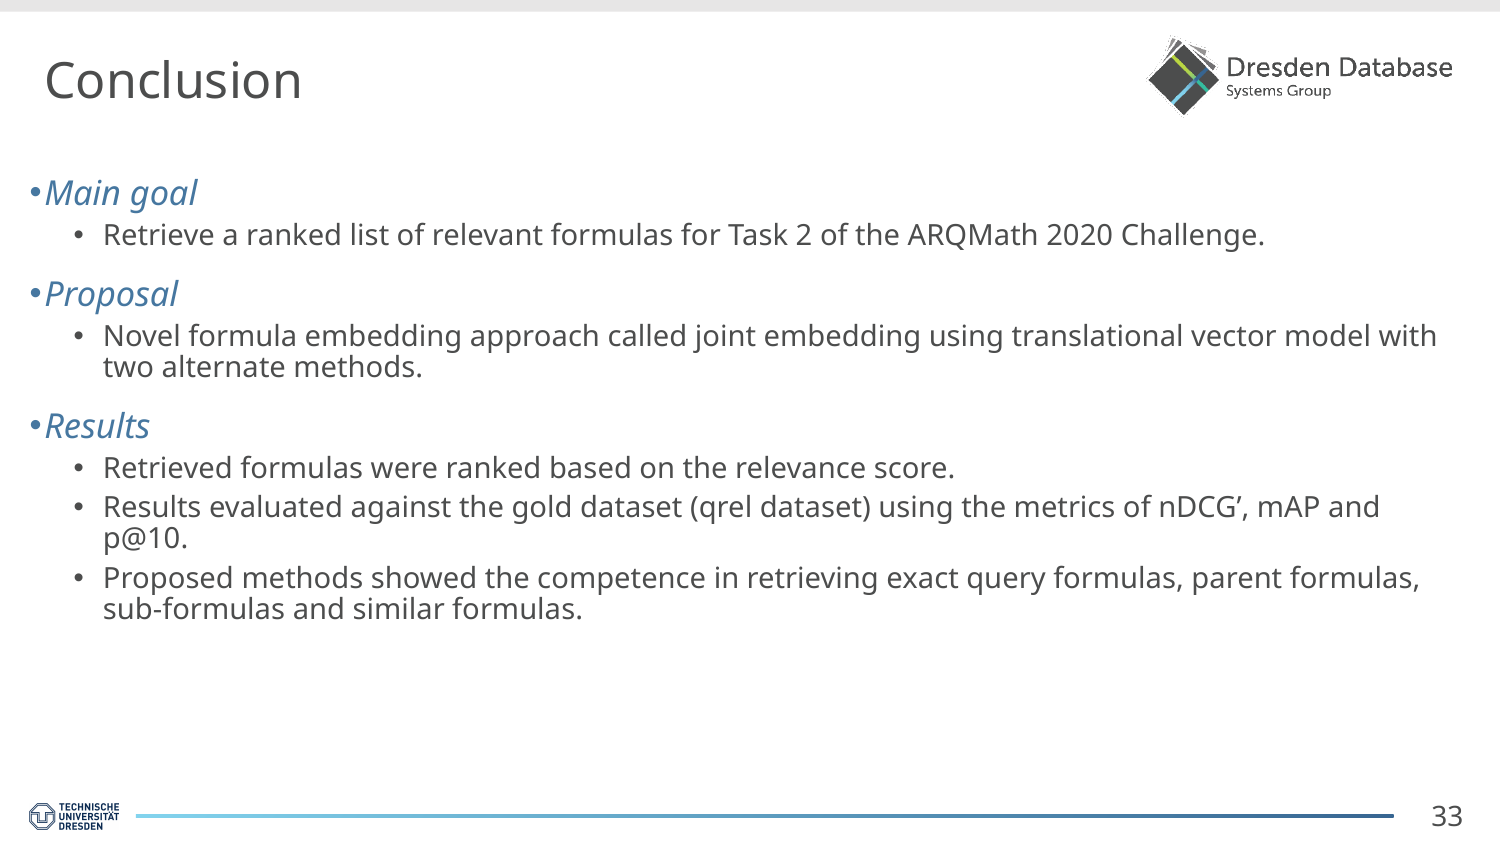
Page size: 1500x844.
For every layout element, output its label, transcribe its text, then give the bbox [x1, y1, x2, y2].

picture [29, 803, 119, 830]
title Conclusion [29, 47, 1093, 118]
picture [1145, 35, 1453, 118]
list Main goal Retrieve a ranked list of relevant formulas for Task 2 of the ARQMath 2020 Challenge. Proposal Novel formula embedding approach called joint embedding using translational vector model with two alternate methods. Results Retrieved formulas were ranked based on the relevance score. Results evaluated against the gold dataset (qrel dataset) using the metrics of nDCG’, mAP and p@10. Proposed methods showed the competence in retrieving exact query formulas, parent formulas, sub-formulas and similar formulas. [29, 159, 1471, 780]
